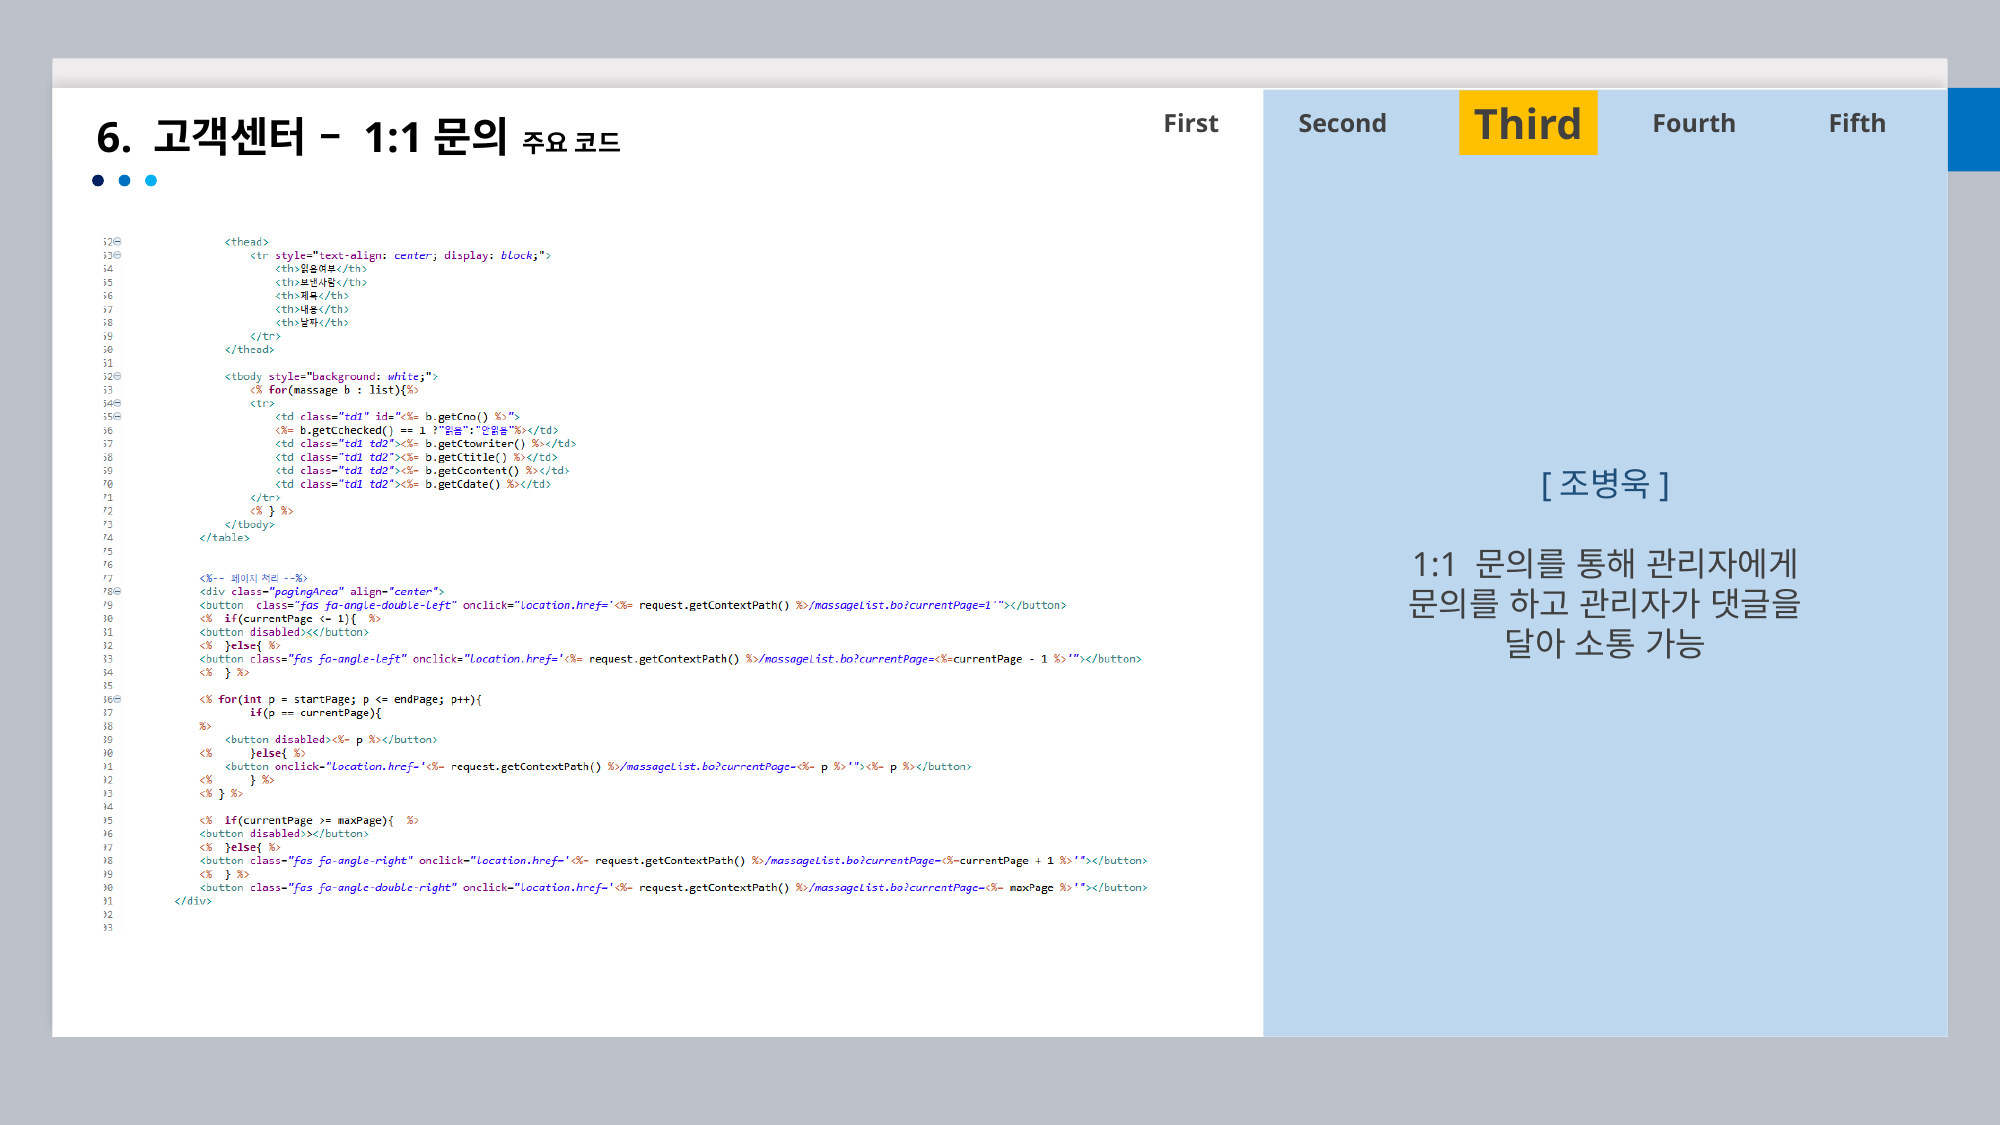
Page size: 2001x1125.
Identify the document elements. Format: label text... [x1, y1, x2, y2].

text_box [1947, 87, 2000, 172]
text_box Third [1458, 89, 1599, 157]
text_box [조병욱] 1:1 문의를 통해 관리자에게 문의를 하고 관리자가 댓글을 달아 소통 가능 [1262, 89, 1949, 1038]
text_box [143, 173, 158, 188]
picture [103, 237, 1234, 932]
text_box First [1148, 100, 1235, 145]
text_box [90, 173, 105, 188]
text_box 6. 고객센터 – 1:1문의 주요 코드 [81, 103, 644, 169]
text_box Fifth [1813, 100, 1902, 145]
text_box Fourth [1637, 100, 1752, 145]
text_box [117, 173, 132, 188]
text_box Second [1283, 100, 1403, 145]
